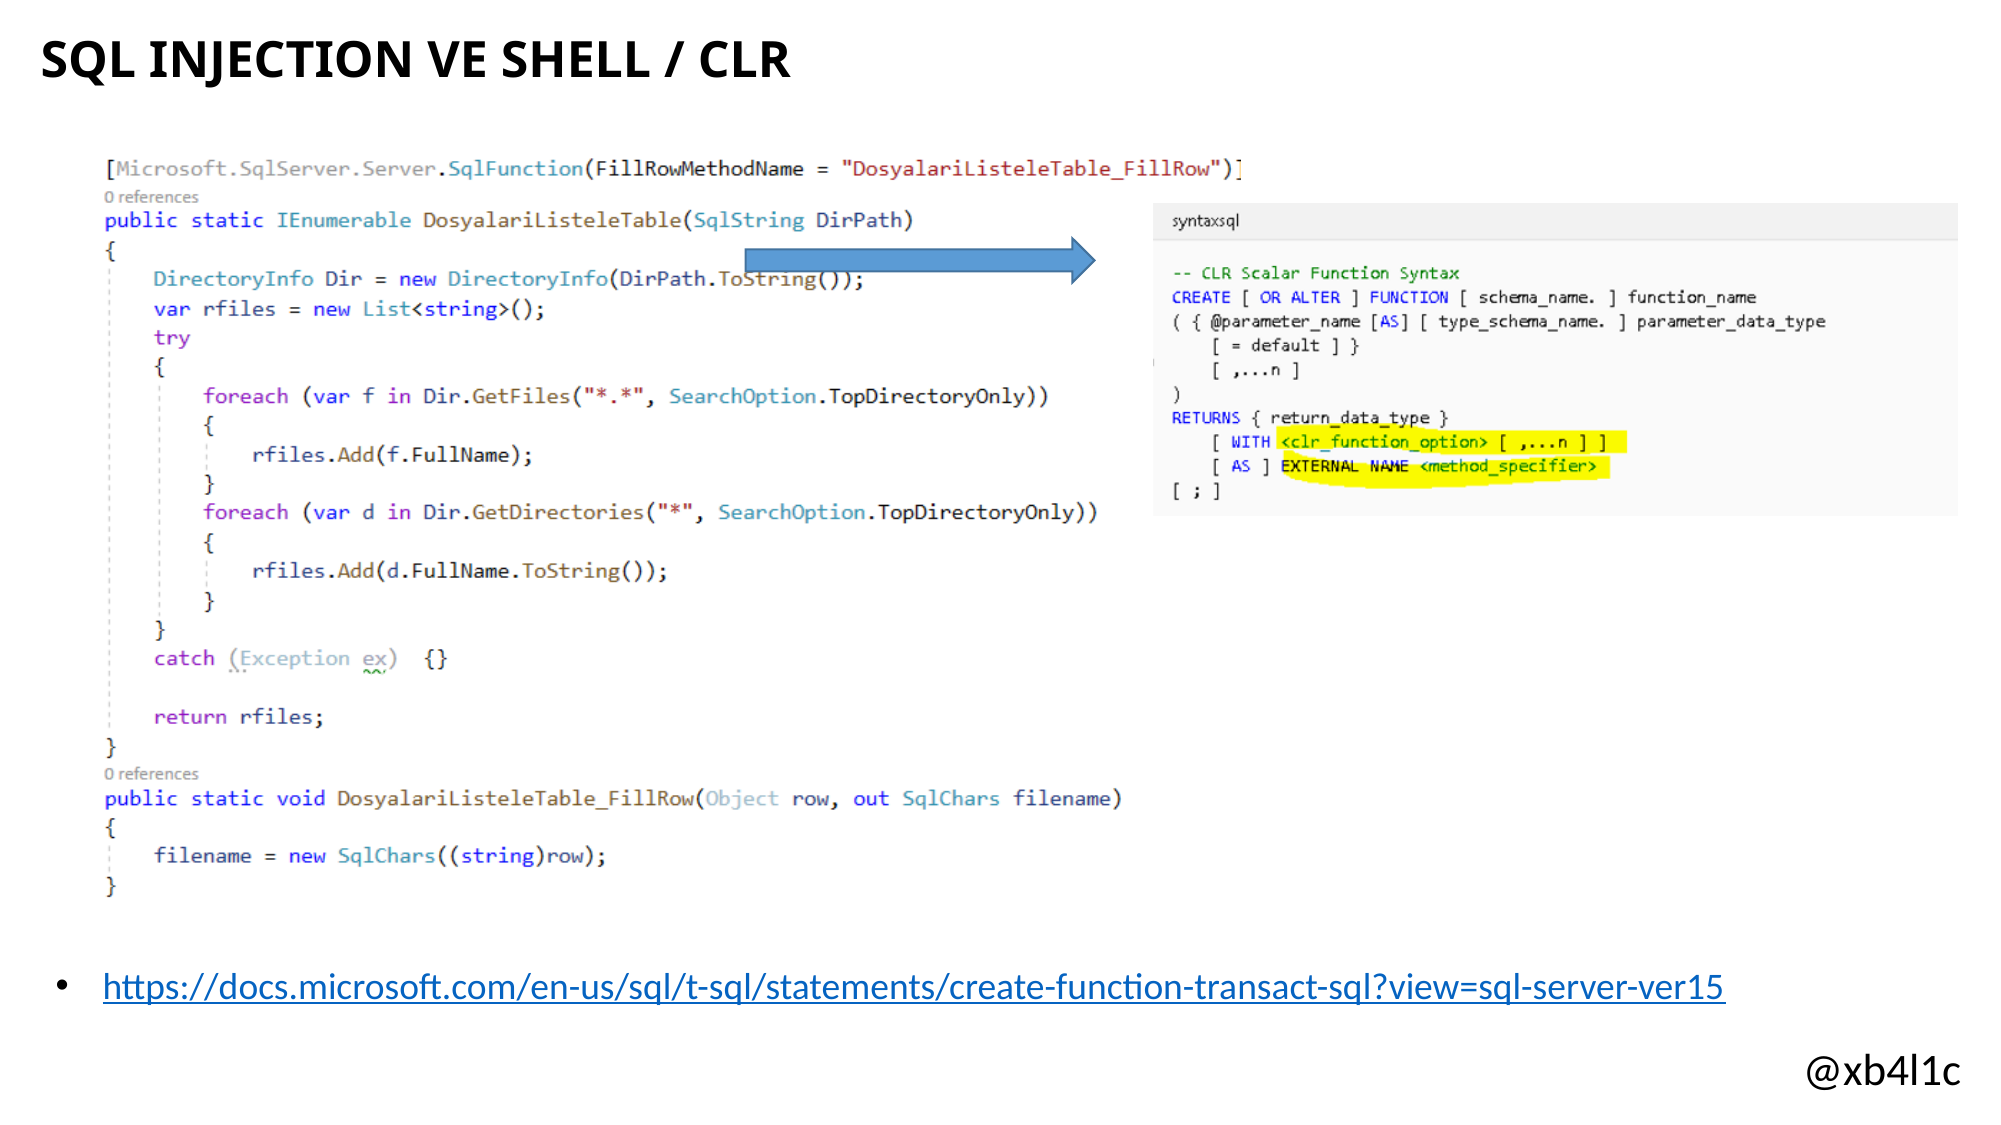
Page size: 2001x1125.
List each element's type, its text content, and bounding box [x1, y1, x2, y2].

title SQL INJECTION VE SHELL / CLR [25, 24, 1526, 96]
text_box https://docs.microsoft.com/en-us/sql/t-sql/statements/create-function-transact-sql?view=sql-server-ver15 [40, 954, 1865, 1015]
subtitle @xb4l1c [1787, 1039, 1978, 1105]
picture [96, 150, 1958, 900]
